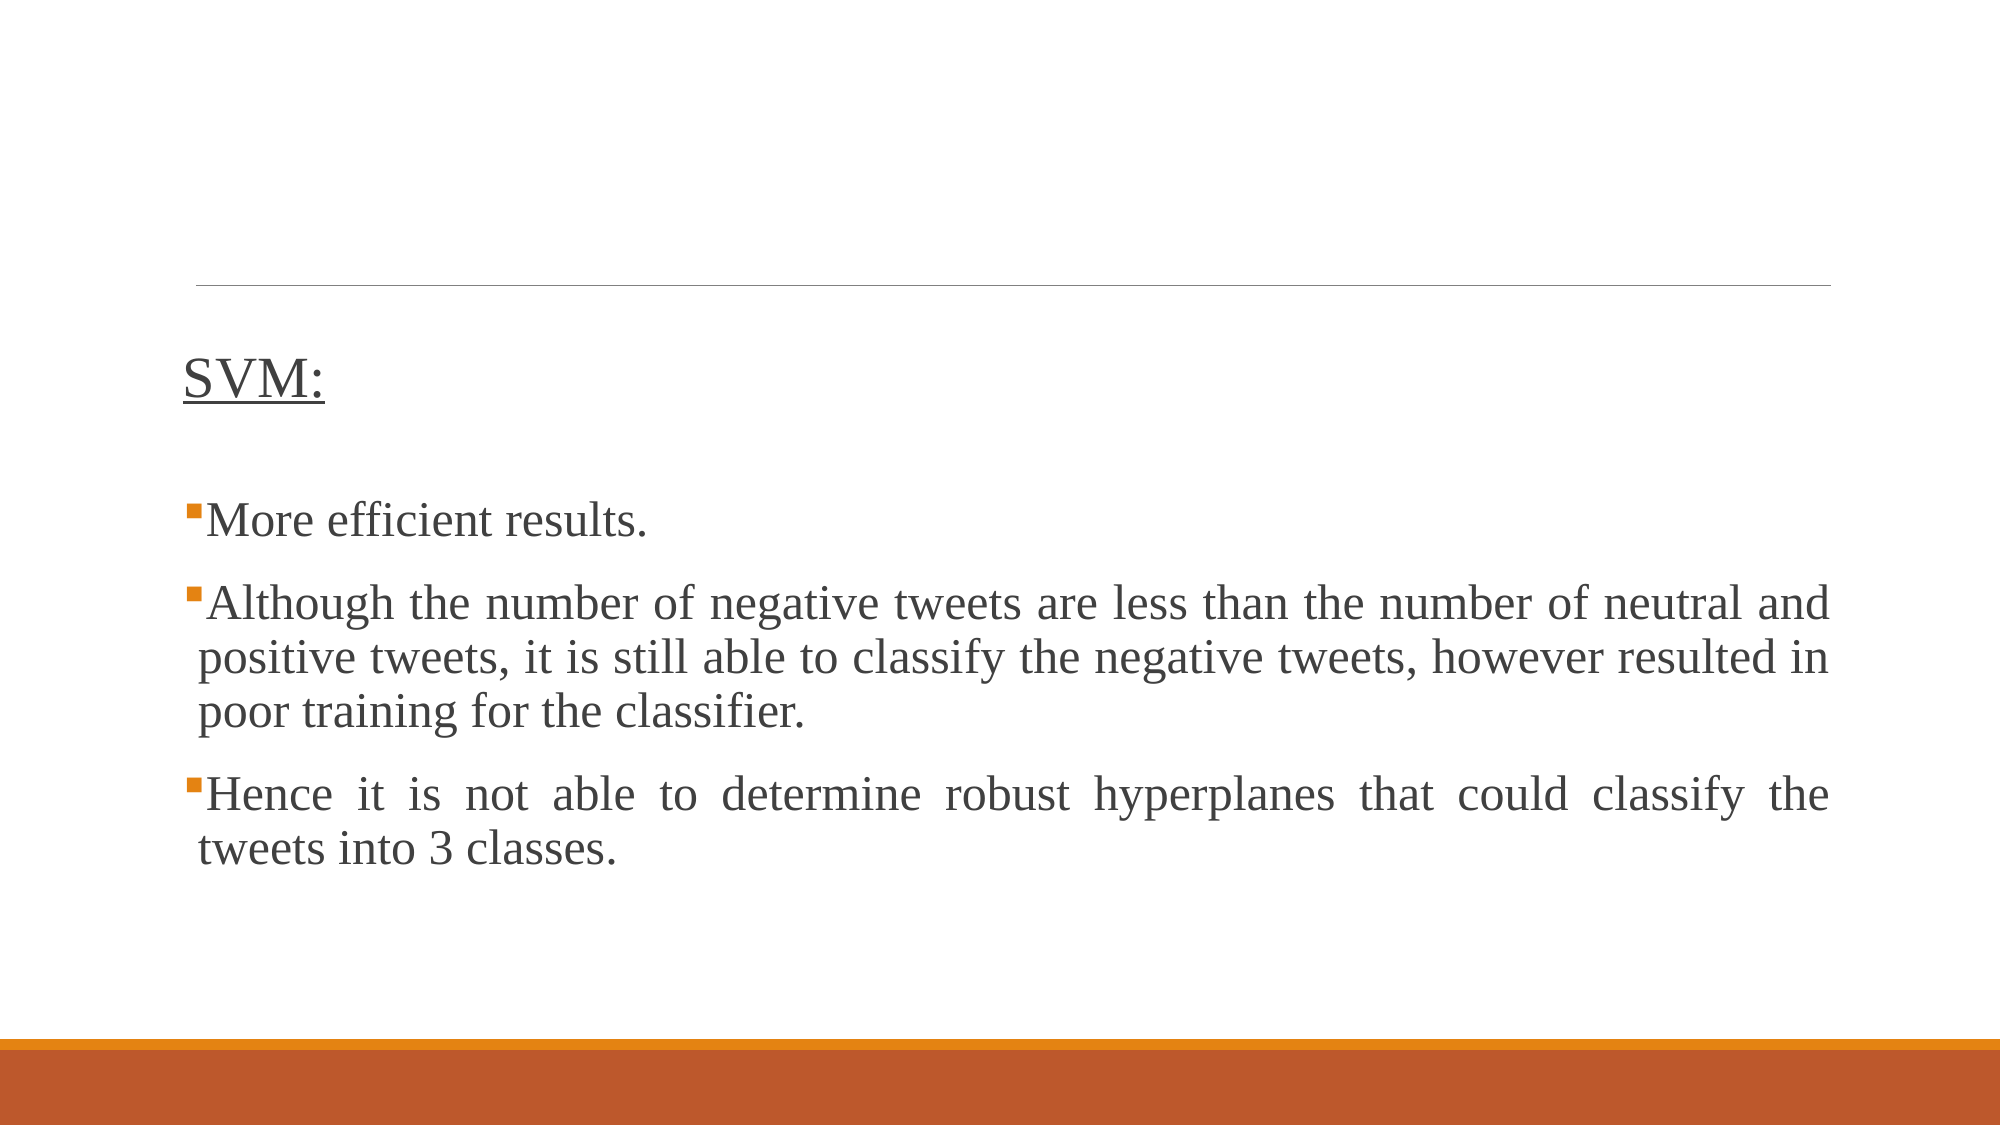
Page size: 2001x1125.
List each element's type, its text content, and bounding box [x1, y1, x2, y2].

list SVM: More efficient results. Although the number of negative tweets are less than the number of neutral and positive tweets, it is still able to classify the negative tweets, however resulted in poor training for the classifier. Hence it is not able to determine robust hyperplanes that could classify the tweets into 3 classes. [182, 339, 1832, 1125]
